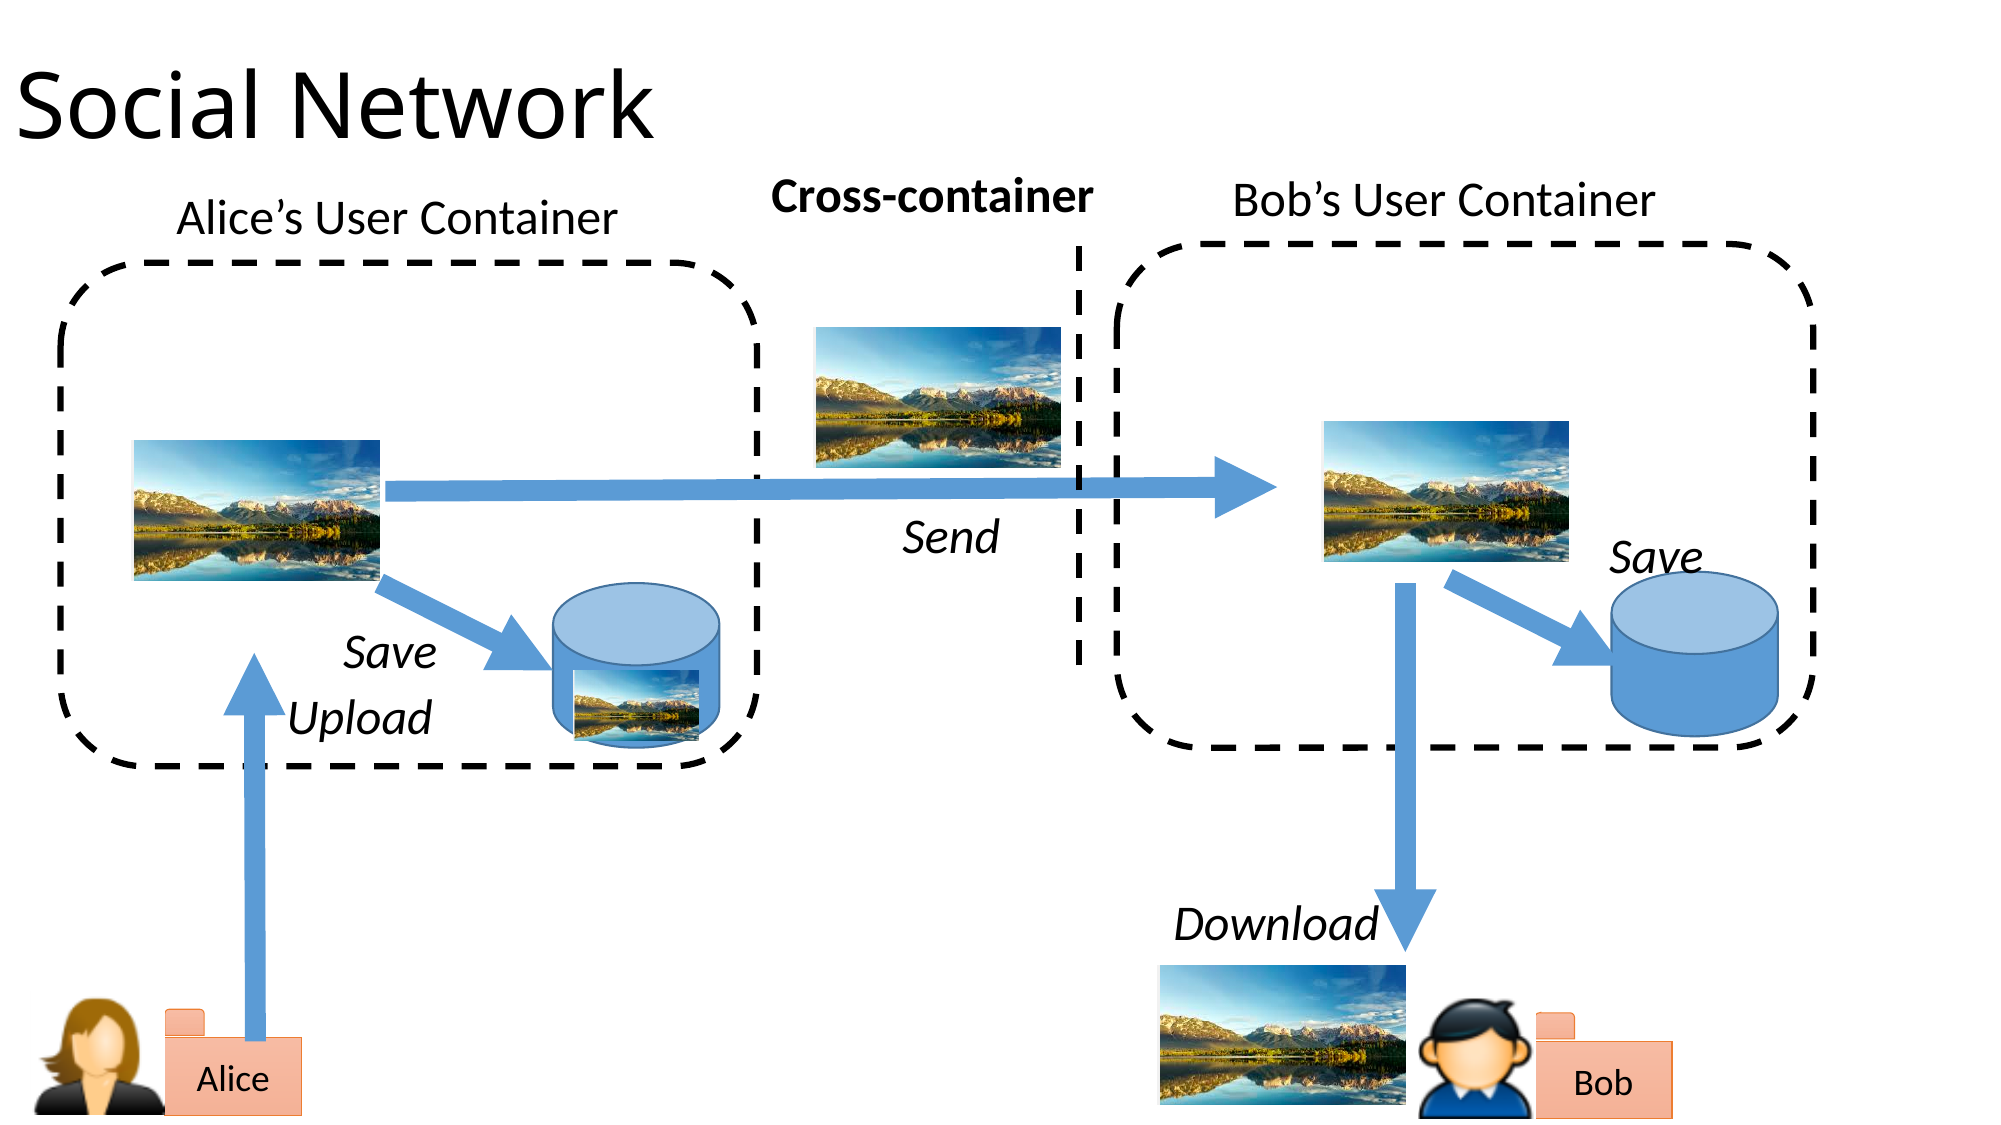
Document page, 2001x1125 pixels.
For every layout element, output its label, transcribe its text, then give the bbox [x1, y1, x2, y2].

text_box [1448, 578, 1622, 666]
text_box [164, 1009, 302, 1116]
text_box [551, 582, 721, 735]
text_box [385, 486, 1079, 492]
text_box Save [1594, 516, 1719, 592]
text_box [590, 742, 682, 749]
picture [131, 440, 380, 581]
text_box Bob’s User Container [1217, 158, 1672, 234]
picture [1321, 421, 1569, 562]
text_box Cross-container [756, 154, 1110, 230]
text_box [1536, 1012, 1673, 1119]
text_box [59, 261, 759, 768]
title Social Network [0, 0, 1725, 218]
text_box [1115, 242, 1815, 749]
picture [29, 991, 165, 1115]
text_box Alice’s User Container [161, 177, 635, 253]
picture [1157, 965, 1406, 1105]
text_box Download [1158, 882, 1395, 958]
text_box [1080, 486, 1278, 492]
text_box [1610, 572, 1779, 738]
text_box Send [887, 495, 1016, 571]
text_box Save [328, 610, 453, 686]
picture [573, 670, 699, 742]
picture [1418, 993, 1536, 1119]
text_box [379, 583, 553, 671]
text_box Upload [271, 677, 449, 753]
picture [813, 327, 1061, 468]
